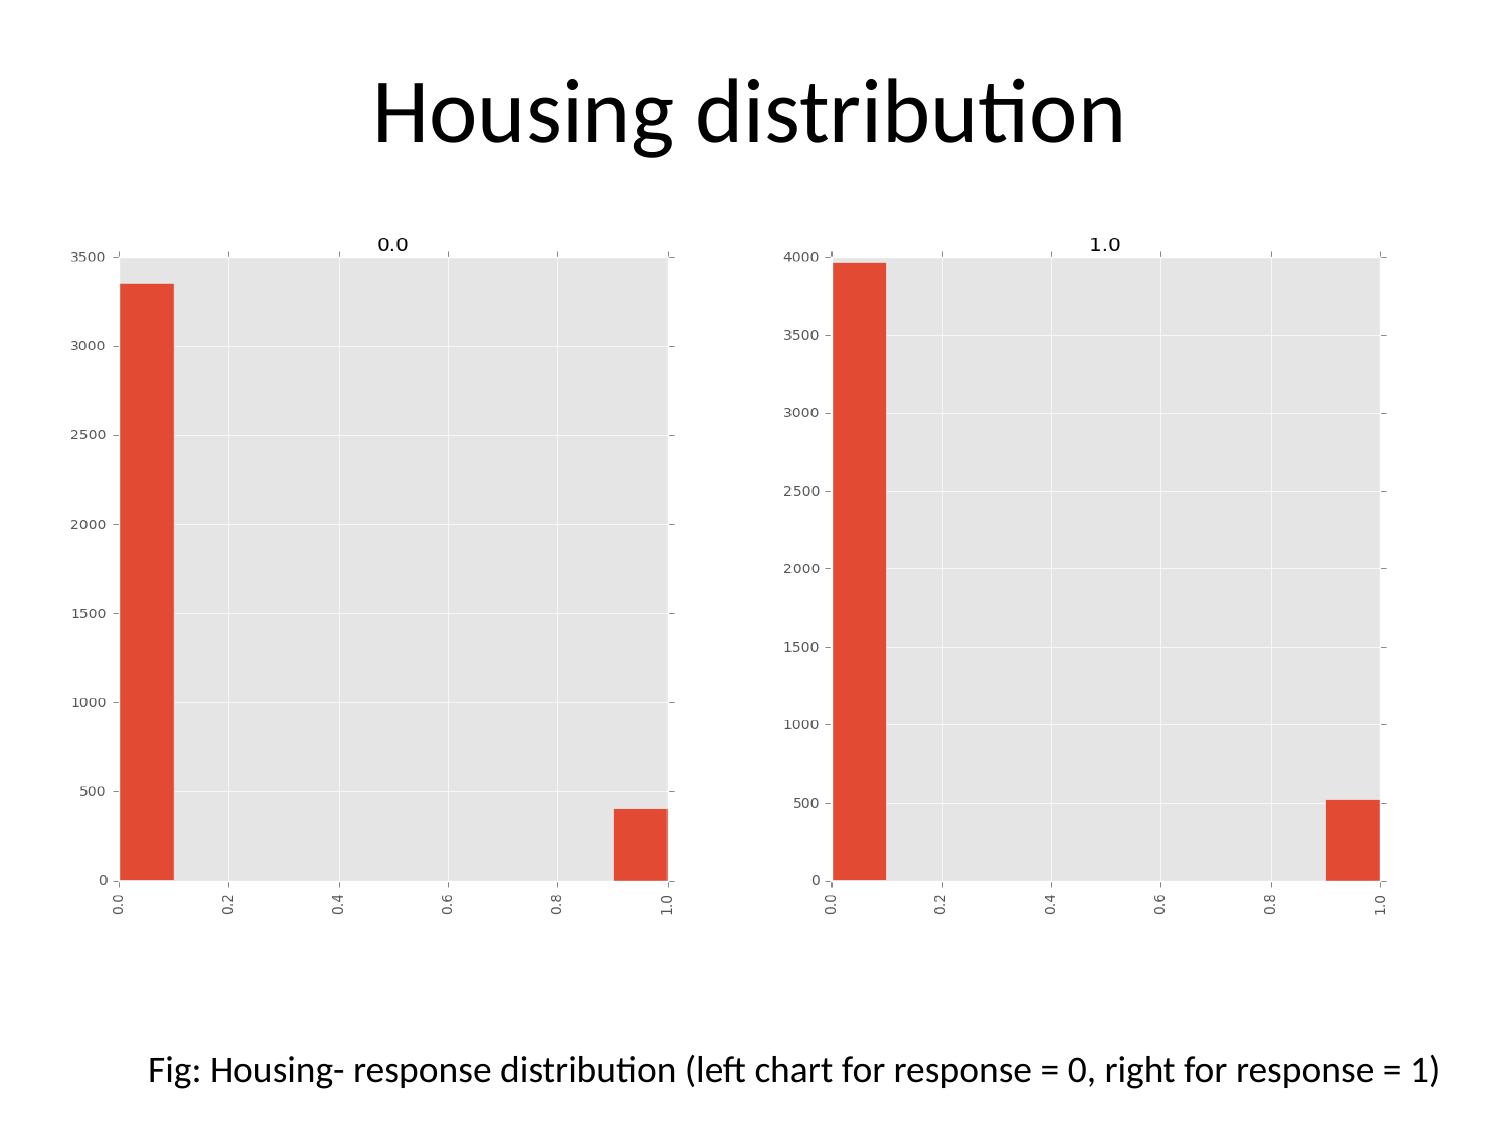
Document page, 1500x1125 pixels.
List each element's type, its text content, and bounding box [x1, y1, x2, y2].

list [0, 174, 1500, 1006]
title Housing distribution [75, 12, 1425, 173]
text_box Fig: Housing- response distribution (left chart for response = 0, right for response = 1) [133, 1037, 1458, 1098]
